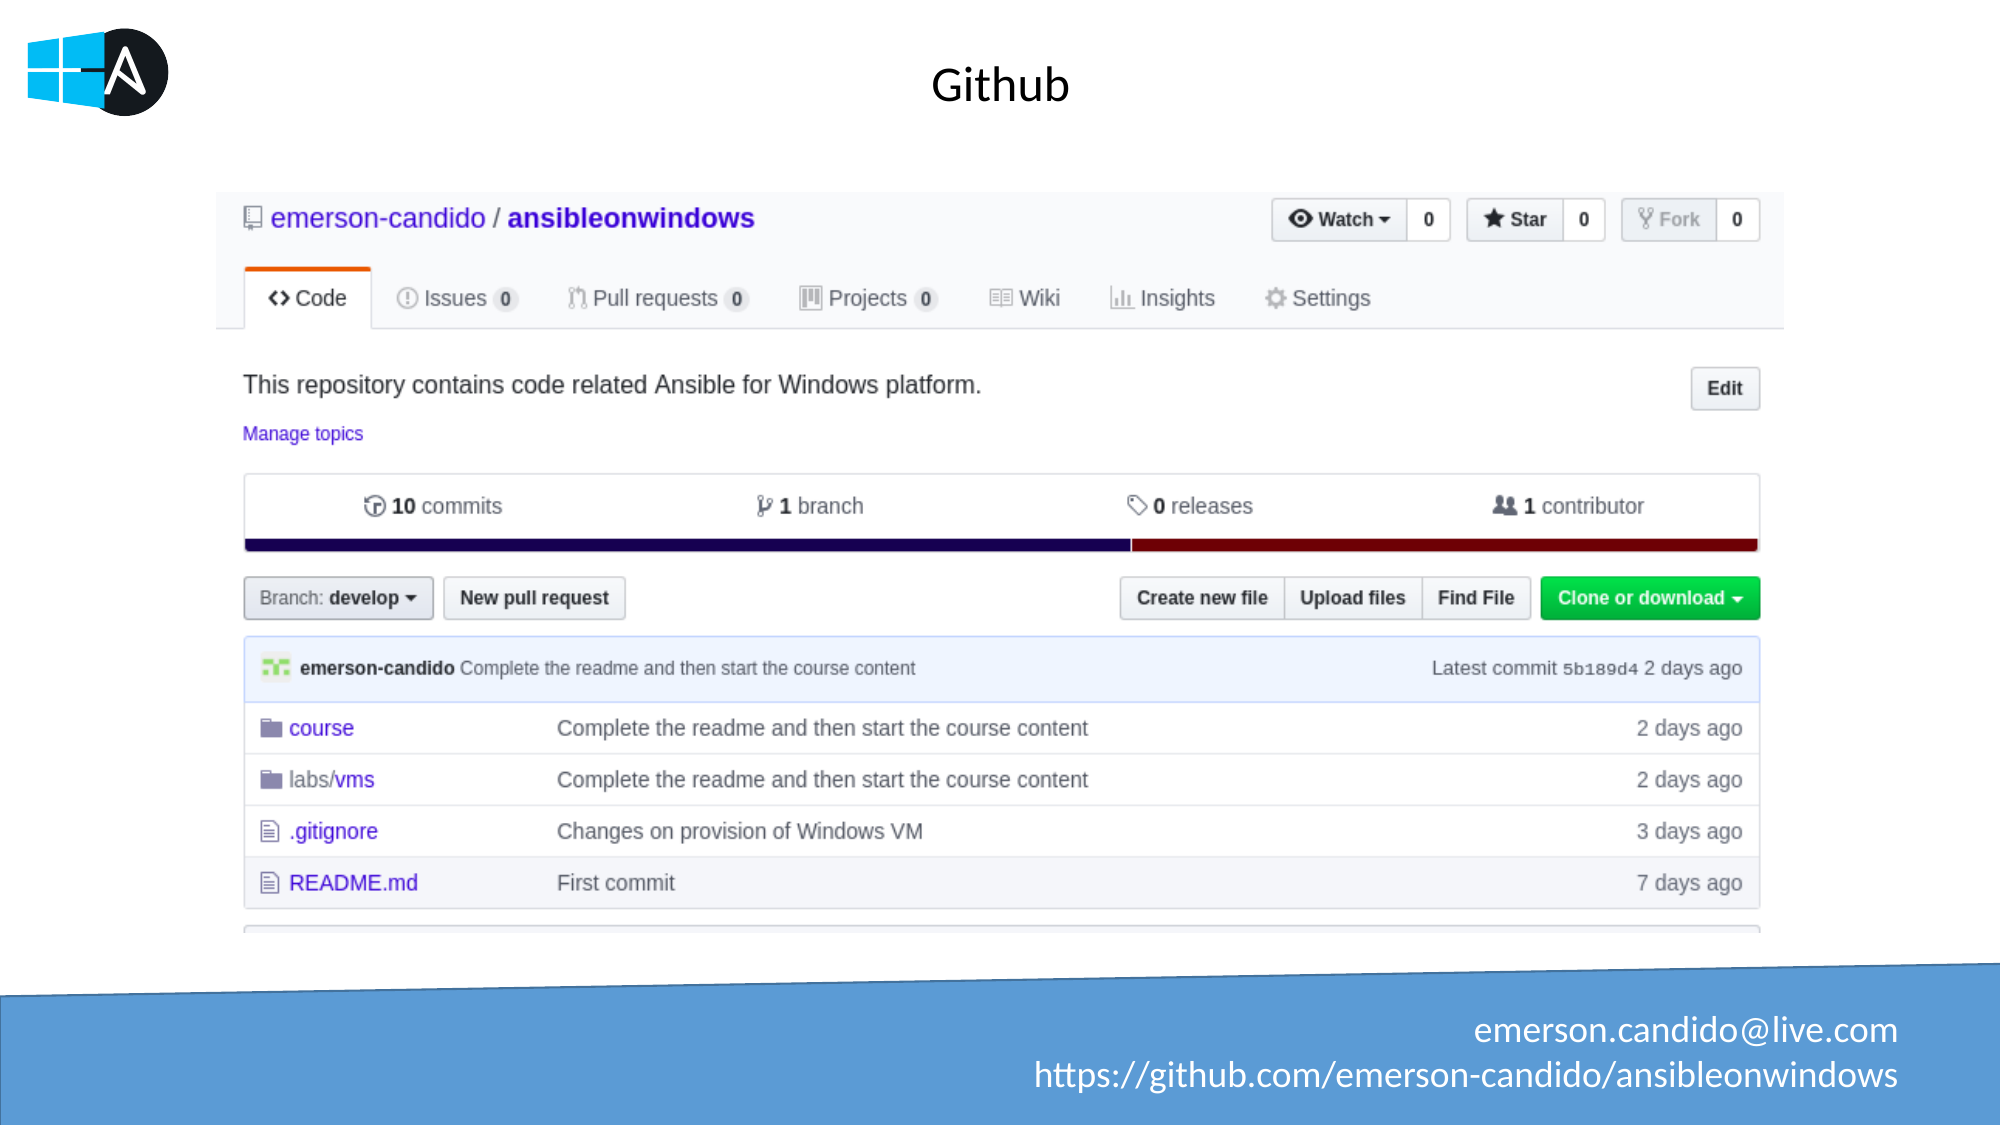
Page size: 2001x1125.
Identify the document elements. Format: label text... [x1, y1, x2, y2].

picture [16, 20, 172, 120]
text_box [0, 962, 2000, 1125]
text_box Github [916, 44, 1085, 119]
picture [216, 192, 1784, 933]
text_box emerson.candido@live.com https://github.com/emerson-candido/ansibleonwindows [1018, 997, 1914, 1103]
